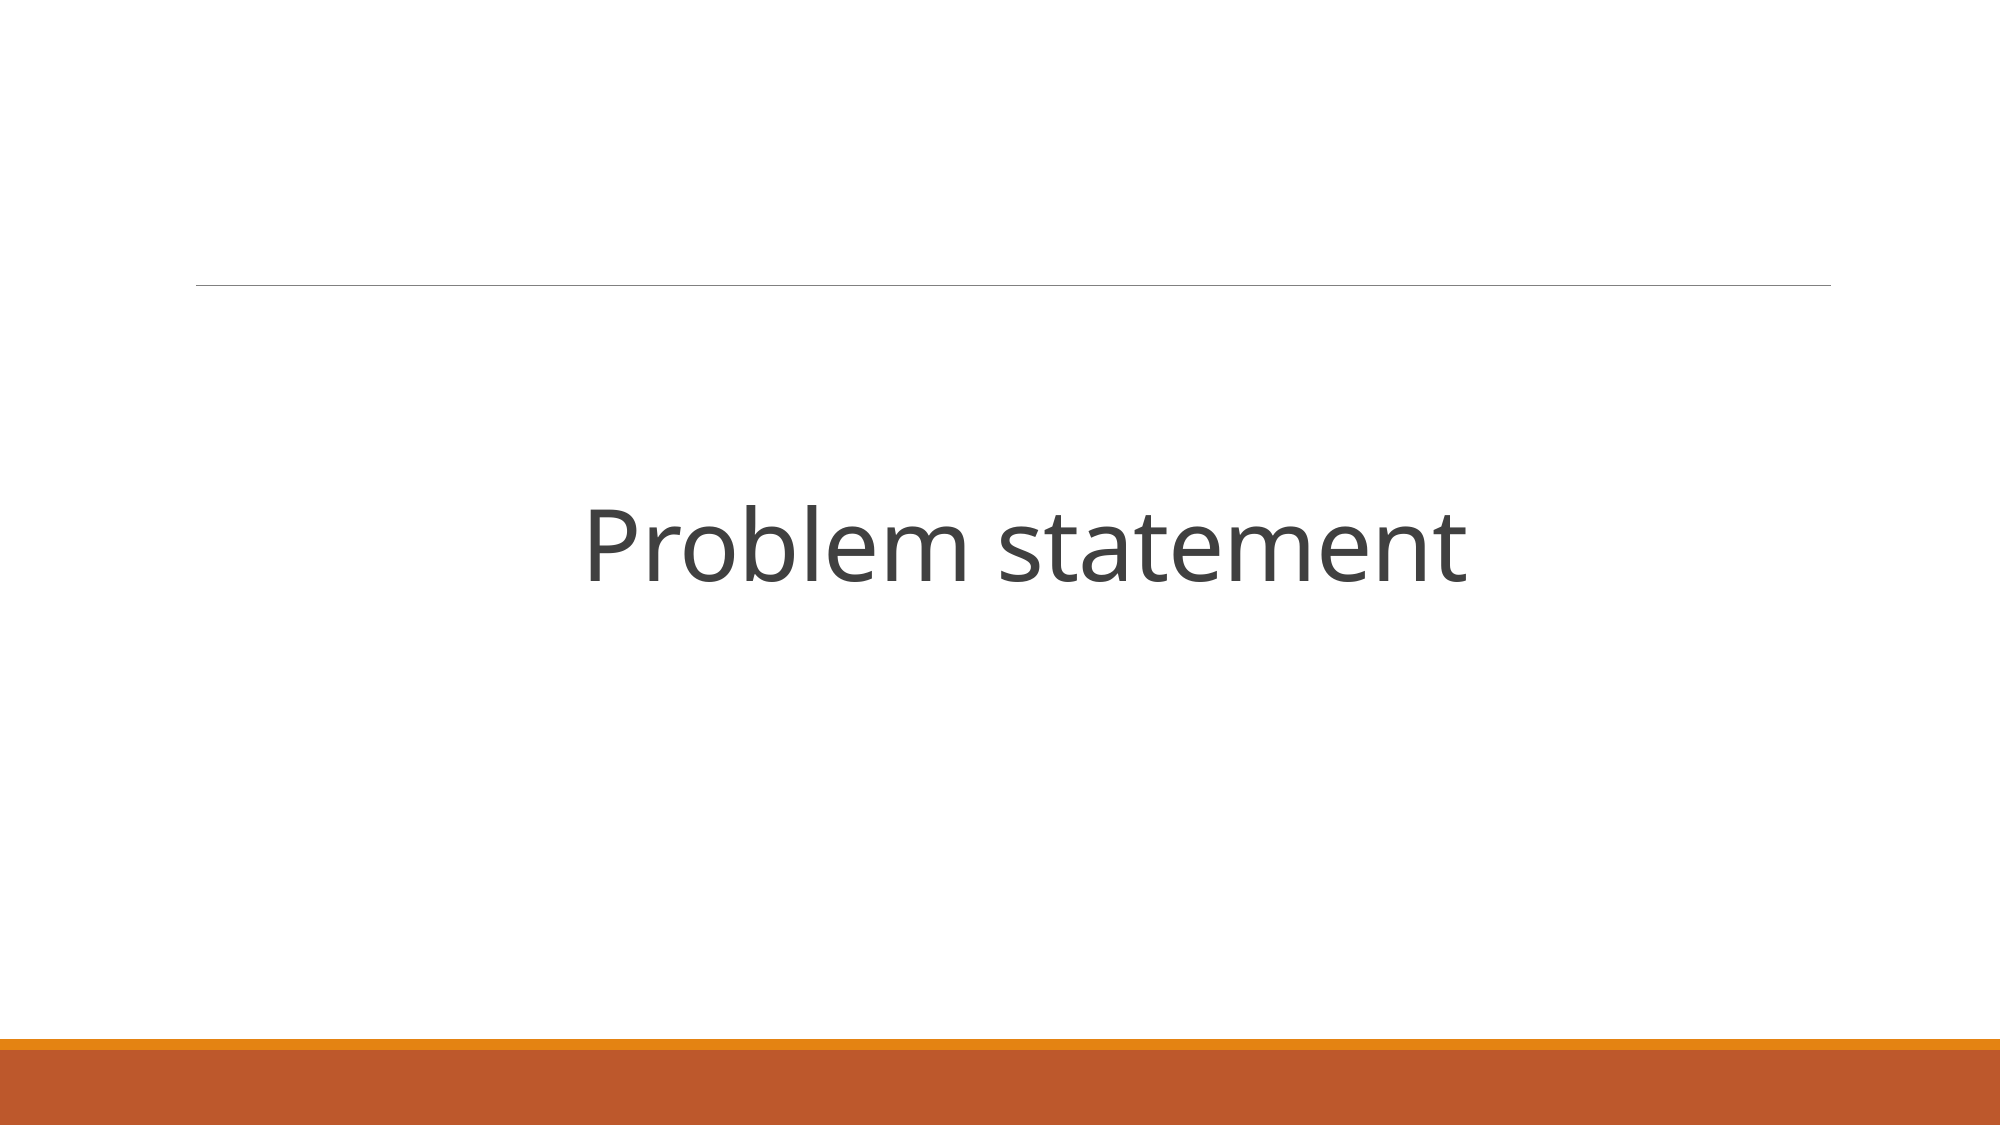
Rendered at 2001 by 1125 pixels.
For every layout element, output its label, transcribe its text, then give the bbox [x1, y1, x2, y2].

title Problem statement [318, 435, 1732, 648]
